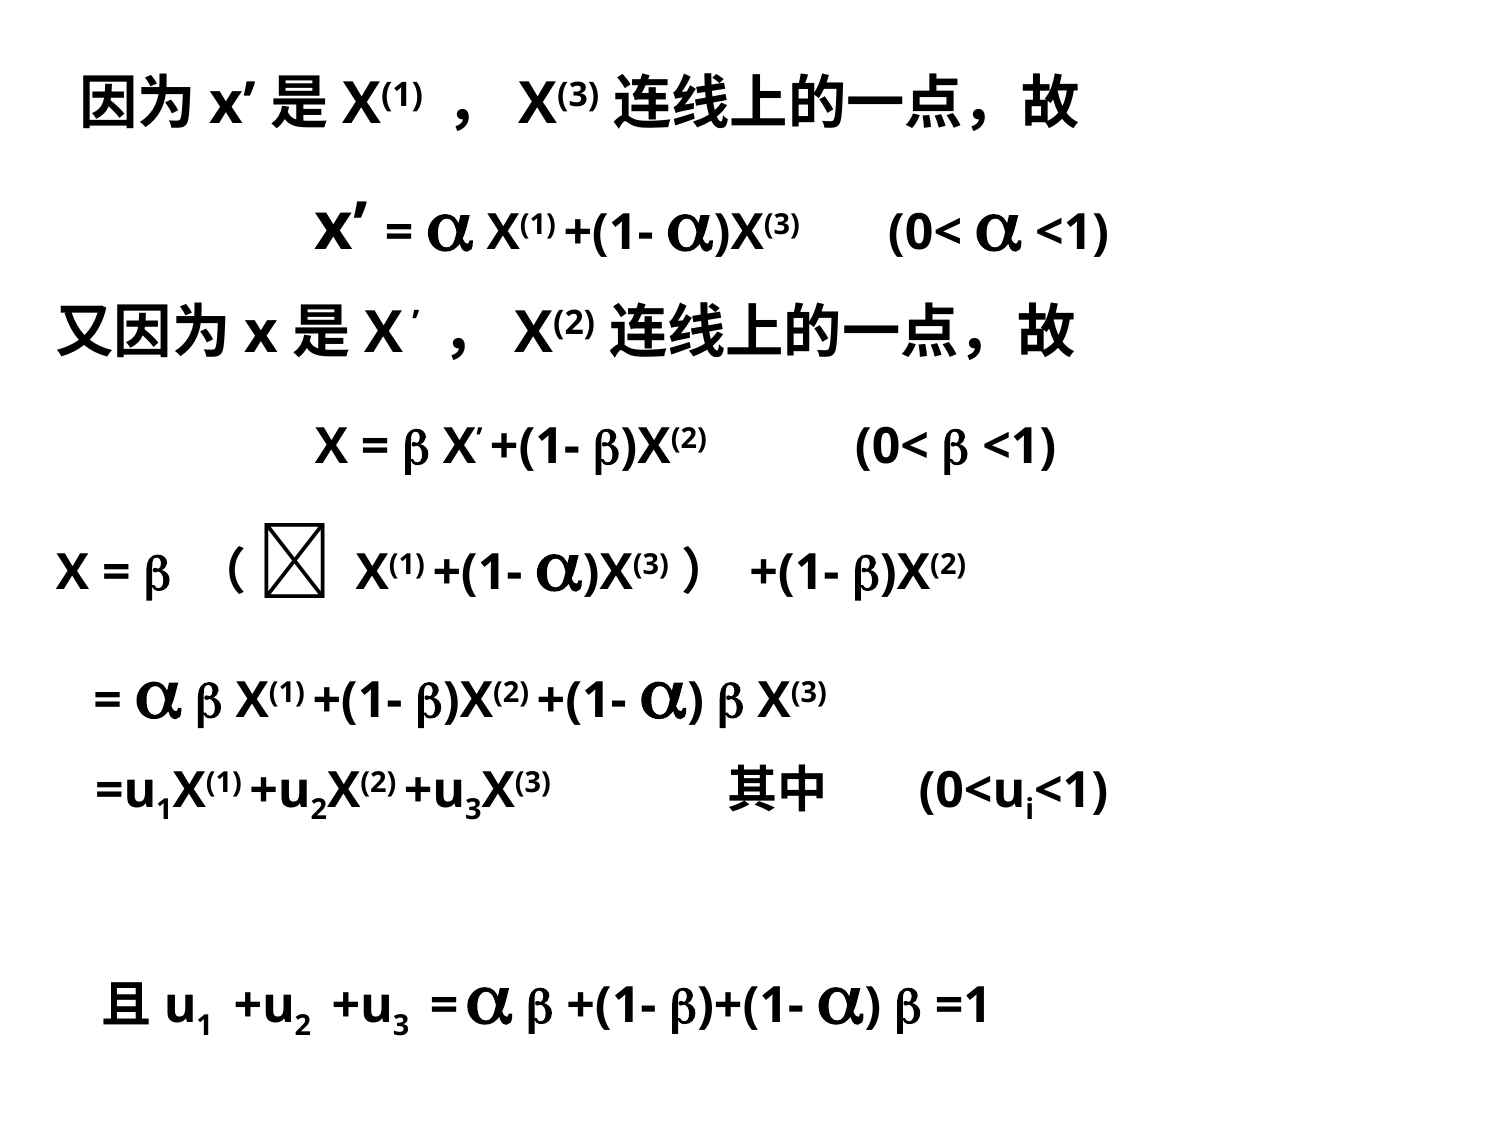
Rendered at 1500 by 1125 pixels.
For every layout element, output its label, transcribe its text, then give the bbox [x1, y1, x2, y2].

text_box 因为x’是X(1) ，X(3)连线上的一点，故 x’ =  X(1) +(1- )X(3) (0<  <1) 又因为x是X ’ ，X(2)连线上的一点，故 X =  X’ +(1- )X(2) (0<  <1) X =  （  X(1) +(1- )X(3)） +(1- )X(2) =   X(1) +(1- )X(2) +(1- )  X(3) =u1X(1) +u2X(2) +u3X(3) 其中 (0<ui<1) 且u1 +u2 +u3 =   +(1- )+(1- )  =1 [41, 49, 1471, 1049]
